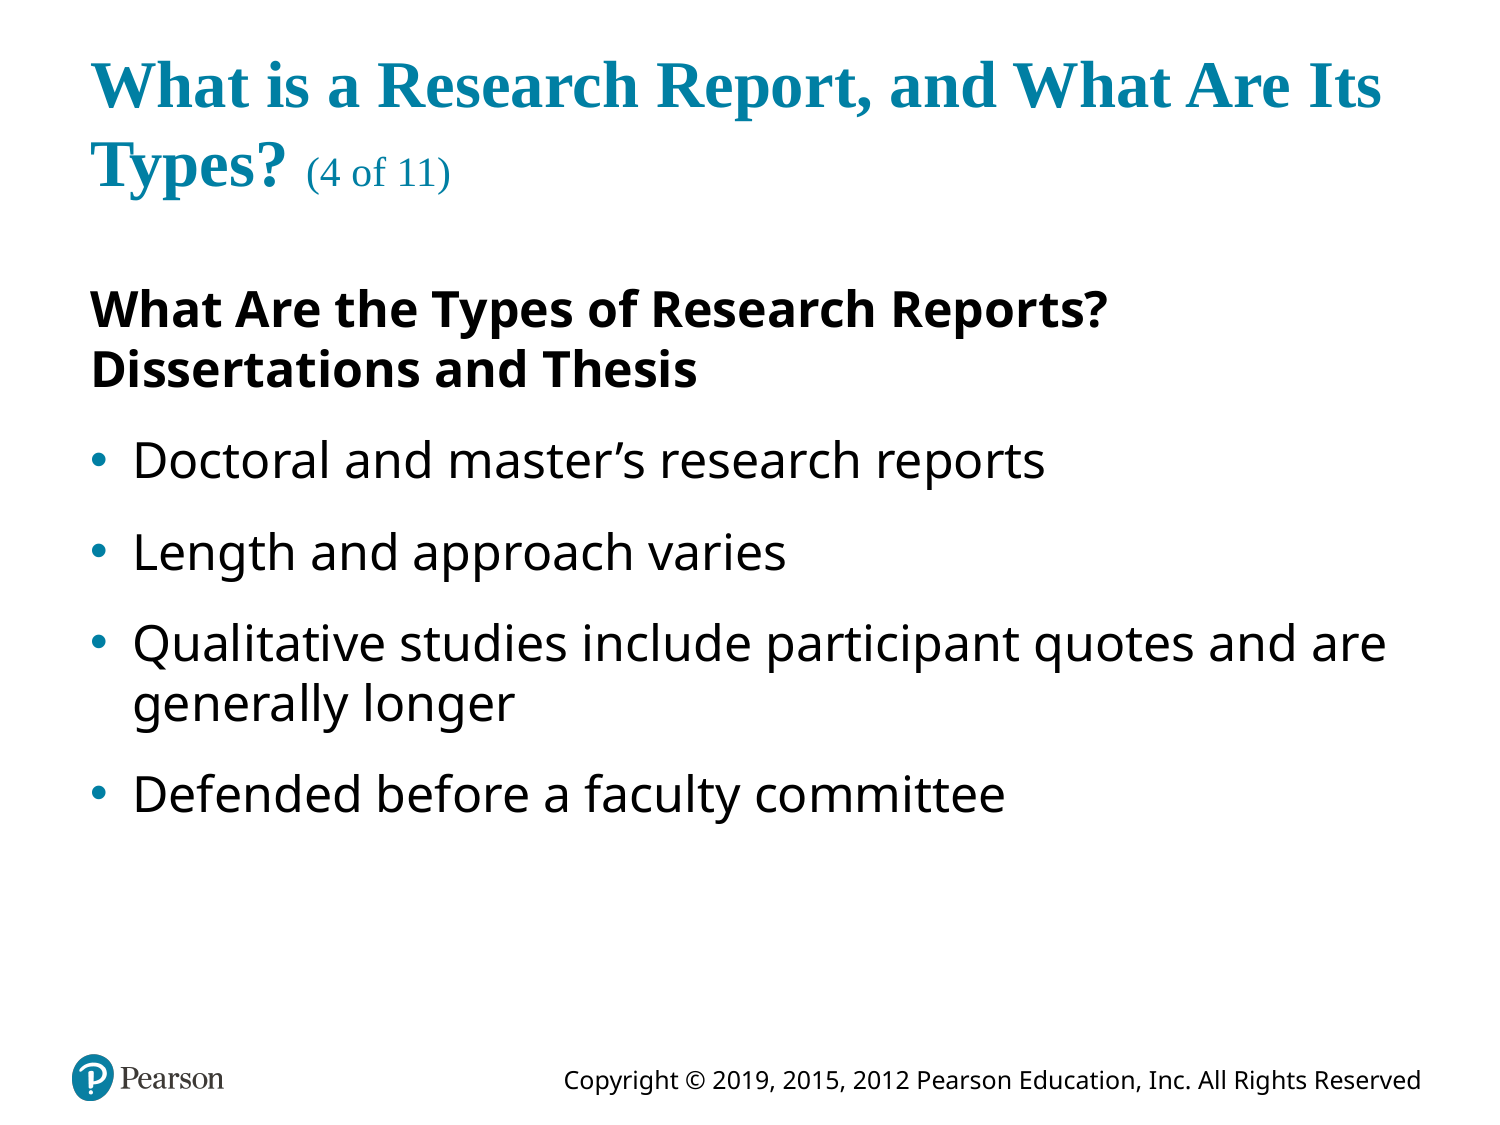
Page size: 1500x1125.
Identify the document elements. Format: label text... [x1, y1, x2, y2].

title What is a Research Report, and What Are Its Types? (4 of 11) [75, 35, 1425, 216]
picture [72, 1087, 83, 1101]
picture [80, 1063, 106, 1088]
list What Are the Types of Research Reports? Dissertations and Thesis Doctoral and master’s research reports Length and approach varies Qualitative studies include participant quotes and are generally longer Defended before a faculty committee [75, 262, 1425, 844]
picture [98, 1054, 224, 1101]
picture [72, 1054, 88, 1070]
